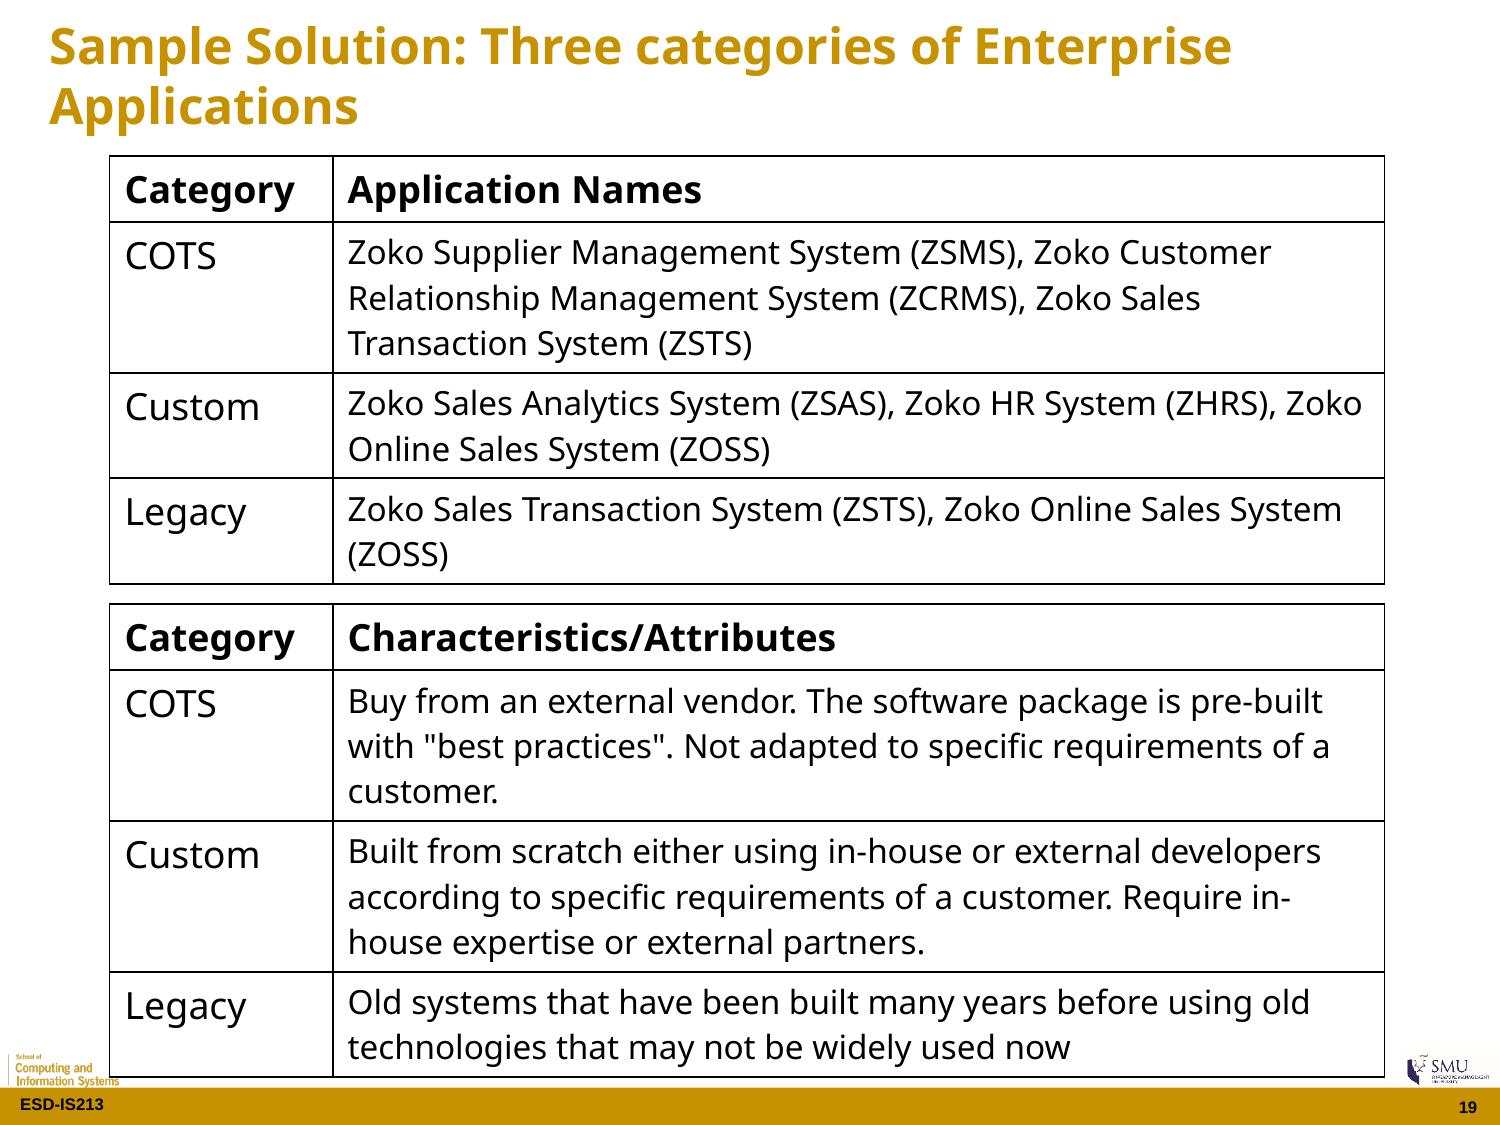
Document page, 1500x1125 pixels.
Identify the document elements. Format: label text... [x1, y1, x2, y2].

picture [1401, 1046, 1500, 1087]
table_header Application Names [334, 157, 1384, 221]
table_cell Legacy [110, 973, 332, 1076]
list [34, 125, 1463, 250]
table_cell Zoko Supplier Management System (ZSMS), Zoko Customer Relationship Management System (ZCRMS), Zoko Sales Transaction System (ZSTS) [334, 223, 1384, 372]
table_cell Zoko Sales Transaction System (ZSTS), Zoko Online Sales System (ZOSS) [334, 479, 1384, 544]
table_header Category [110, 157, 332, 221]
table_header Characteristics/Attributes [334, 605, 1384, 669]
table_cell Built from scratch either using in-house or external developers according to specific requirements of a customer. Require in-house expertise or external partners. [334, 822, 1384, 971]
slide_number 19 [1434, 1089, 1493, 1125]
table_cell COTS [110, 223, 332, 372]
table_cell Custom [110, 822, 332, 971]
table_header Category [110, 605, 332, 669]
table_cell Old systems that have been built many years before using old technologies that may not be widely used now [334, 973, 1384, 1076]
title Sample Solution: Three categories of Enterprise Applications [34, 5, 1466, 143]
table_cell COTS [110, 671, 332, 820]
table_cell Buy from an external vendor. The software package is pre-built with "best practices". Not adapted to specific requirements of a customer. [334, 671, 1384, 820]
table_cell Custom [110, 374, 332, 477]
text_box [34, 544, 1462, 670]
table_cell Zoko Sales Analytics System (ZSAS), Zoko HR System (ZHRS), Zoko Online Sales System (ZOSS) [334, 374, 1384, 477]
table_cell Legacy [110, 479, 332, 544]
